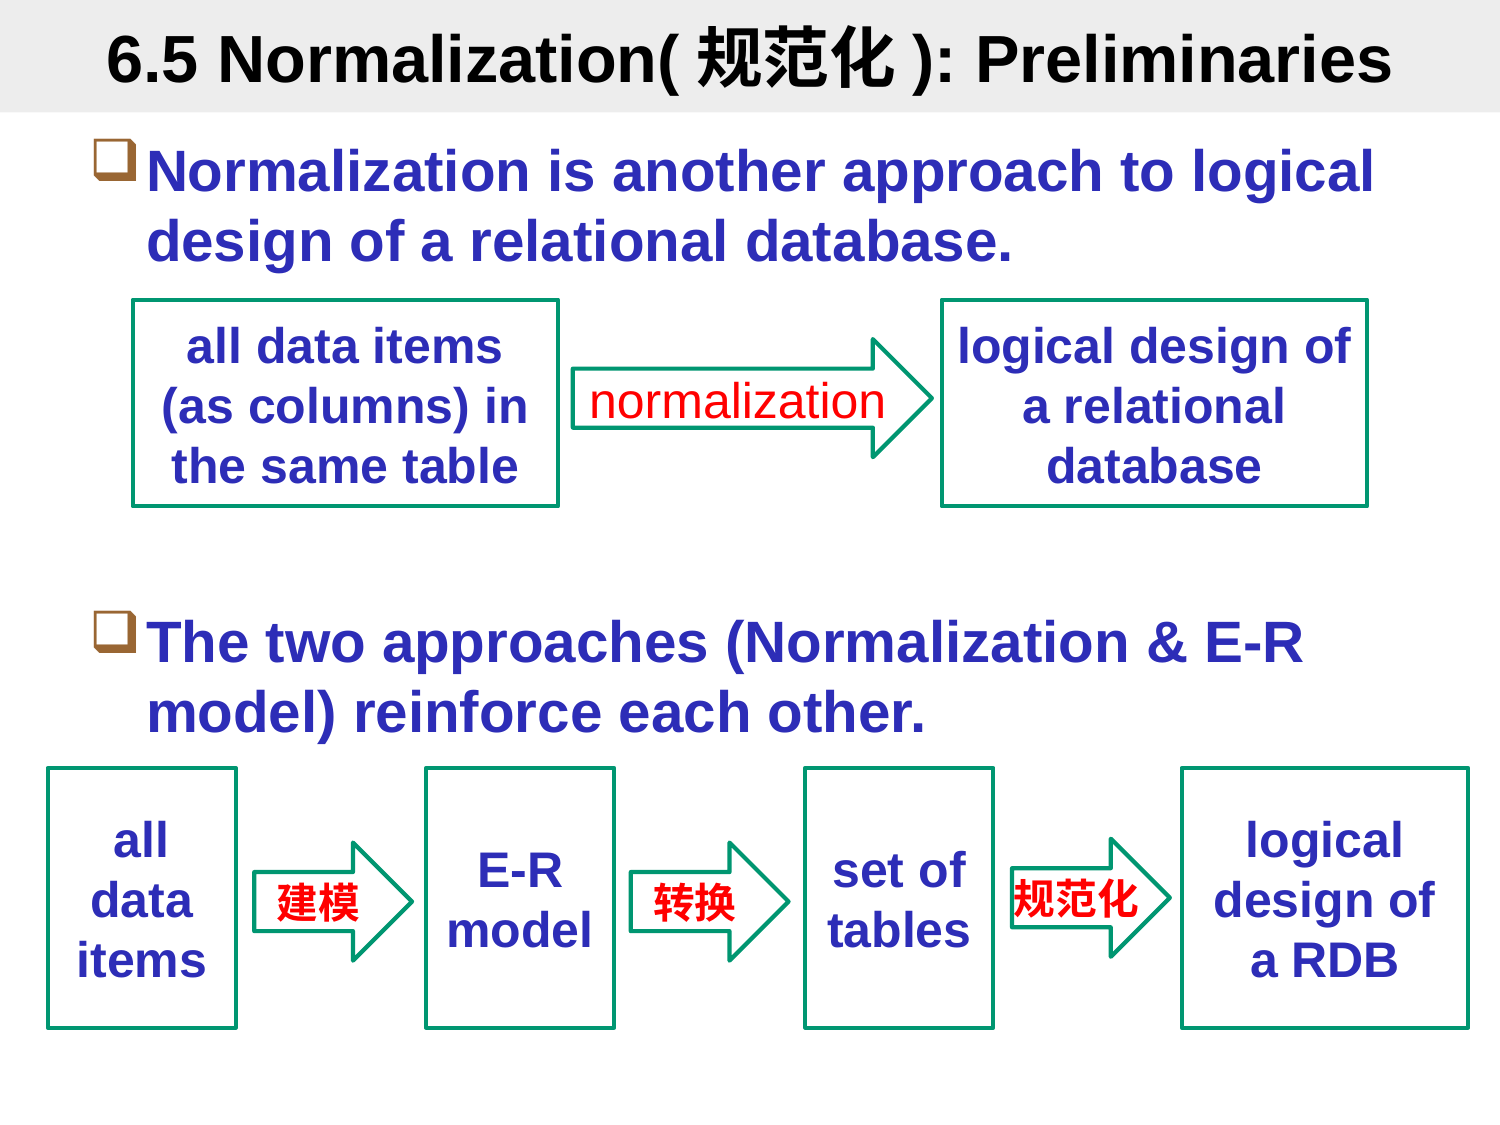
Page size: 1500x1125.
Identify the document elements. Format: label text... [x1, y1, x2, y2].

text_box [47, 767, 1469, 1028]
title 6.5 Normalization(规范化): Preliminaries [0, 0, 1500, 113]
text_box The two approaches (Normalization & E-R model) reinforce each other. [74, 597, 1425, 752]
list Normalization is another approach to logical design of a relational database. [74, 125, 1426, 766]
text_box logical design of a relational database [940, 298, 1369, 508]
text_box all data items (as columns) in the same table [131, 298, 560, 508]
text_box normalization [570, 337, 934, 460]
